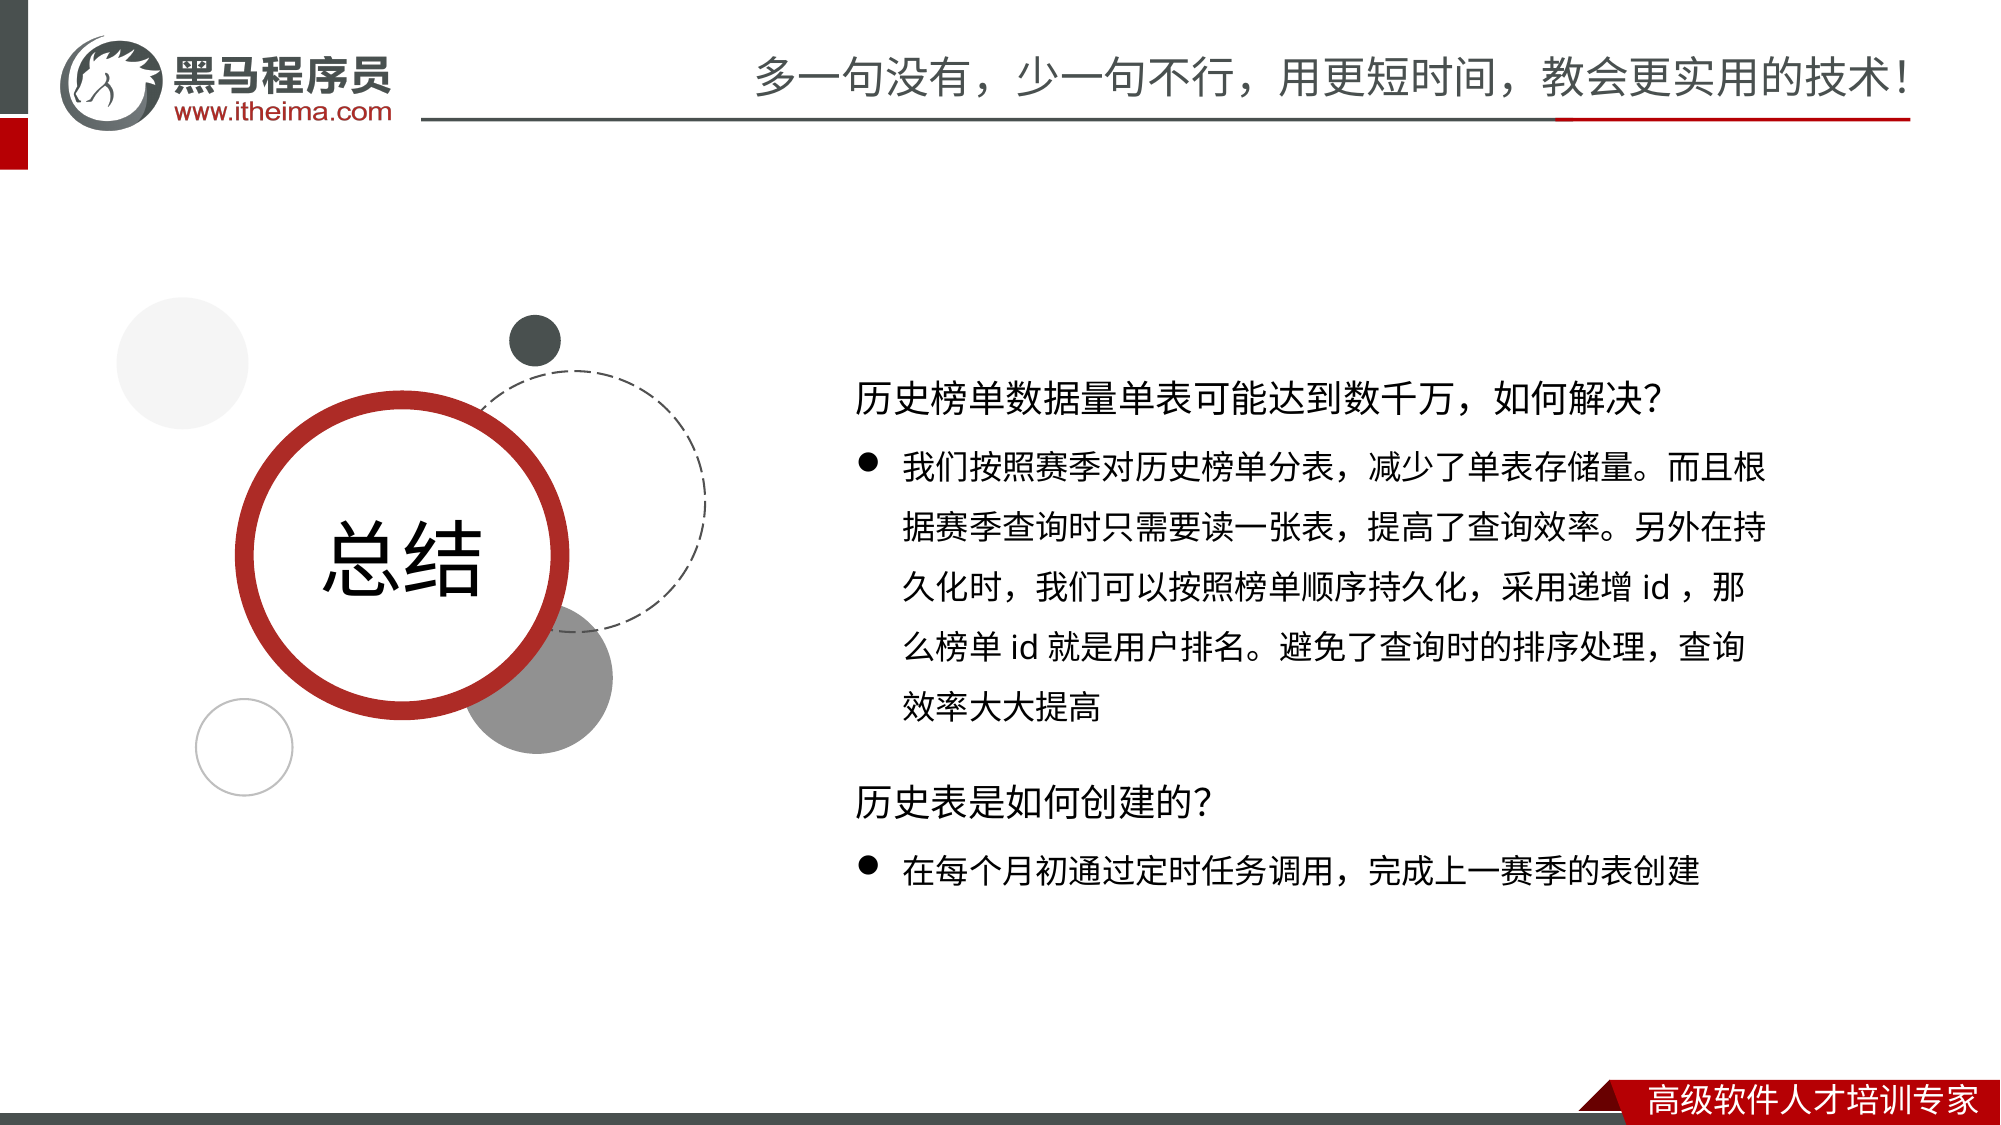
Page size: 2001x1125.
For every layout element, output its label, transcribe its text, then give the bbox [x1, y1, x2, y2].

list 历史榜单数据量单表可能达到数千万，如何解决？ 我们按照赛季对历史榜单分表，减少了单表存储量。而且根据赛季查询时只需要读一张表，提高了查询效率。另外在持久化时，我们可以按照榜单顺序持久化，采用递增id，那么榜单id就是用户排名。避免了查询时的排序处理，查询效率大大提高 历史表是如何创建的？ 在每个月初通过定时任务调用，完成上一赛季的表创建 [841, 239, 1786, 980]
picture [14, 0, 453, 179]
